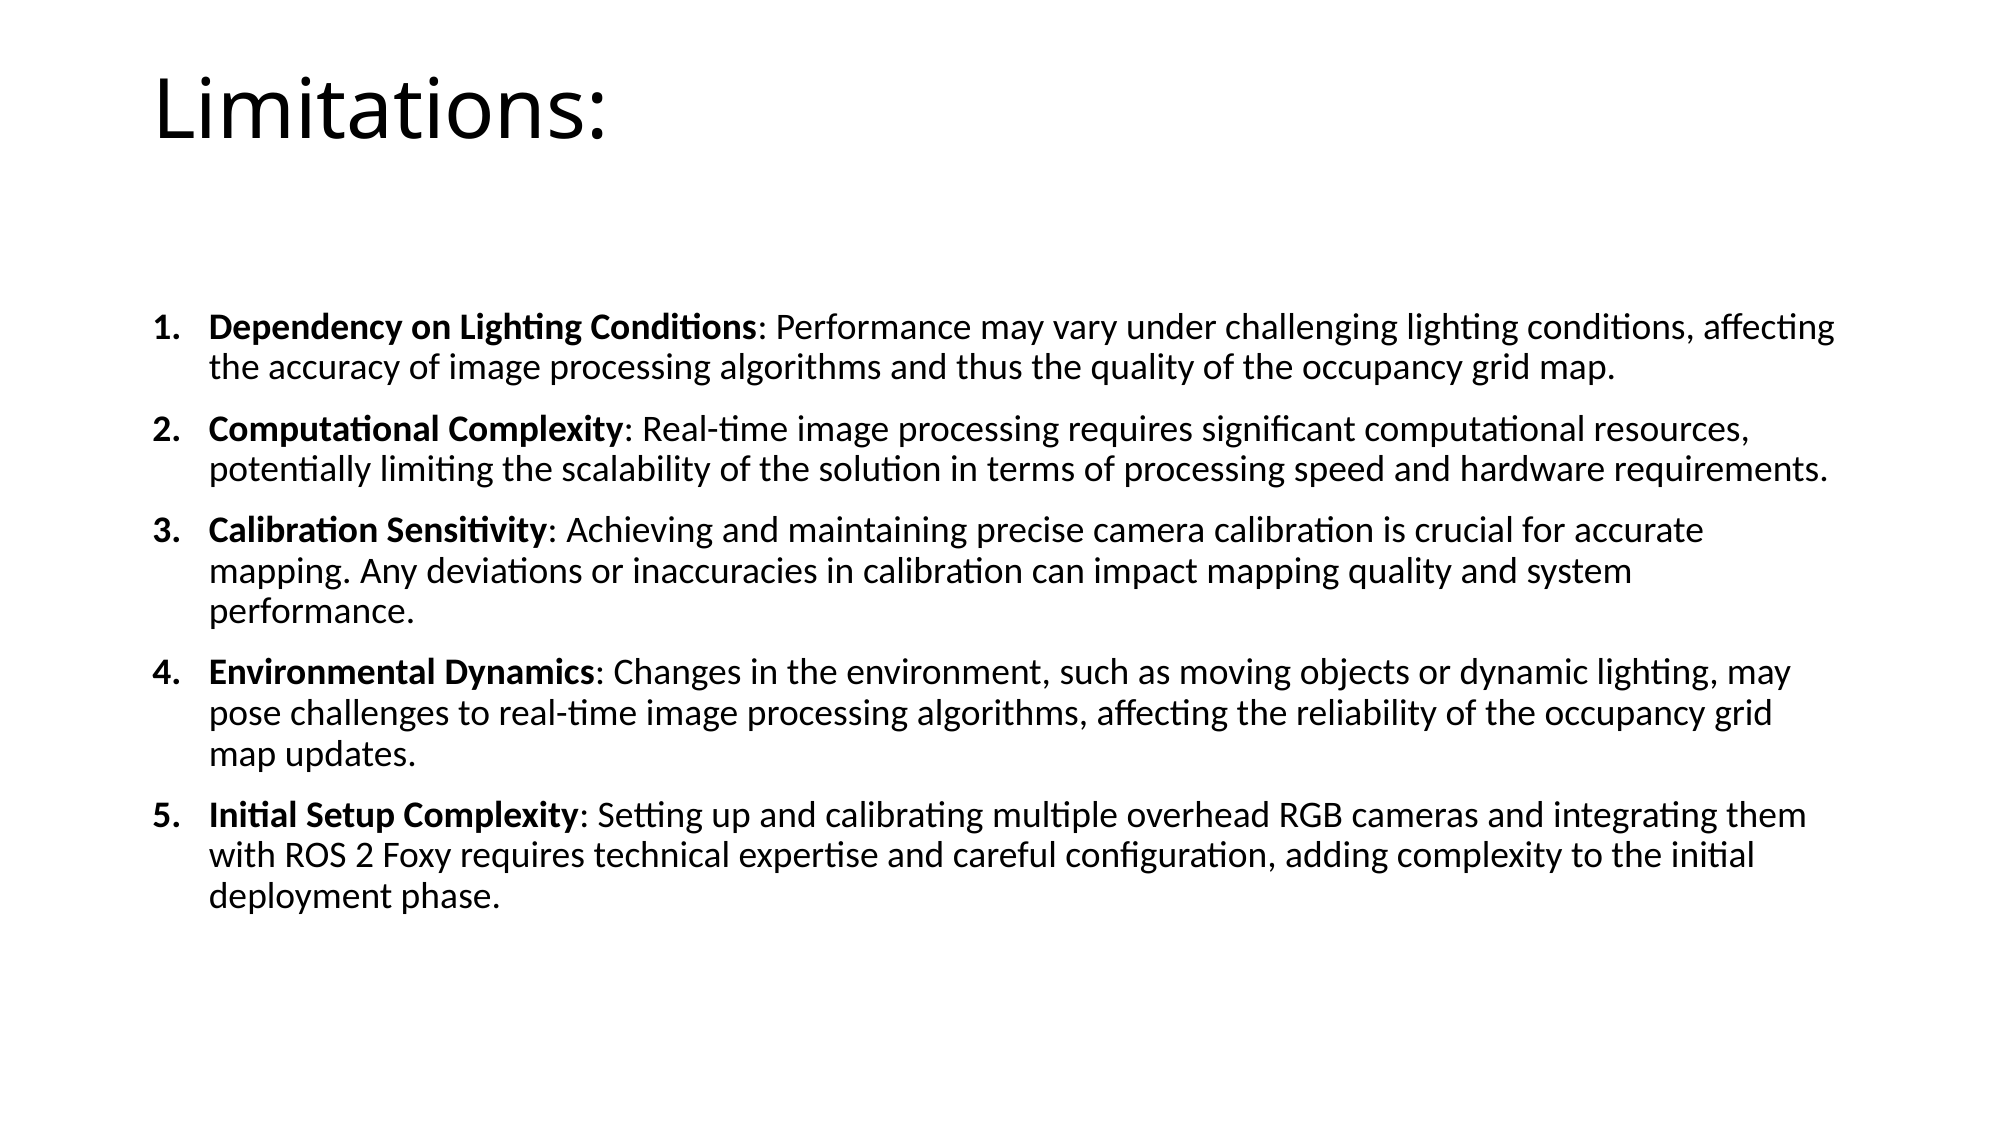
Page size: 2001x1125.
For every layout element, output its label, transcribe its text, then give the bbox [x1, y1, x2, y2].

title Limitations: [137, 3, 1863, 221]
list Dependency on Lighting Conditions: Performance may vary under challenging lighting conditions, affecting the accuracy of image processing algorithms and thus the quality of the occupancy grid map. Computational Complexity: Real-time image processing requires significant computational resources, potentially limiting the scalability of the solution in terms of processing speed and hardware requirements. Calibration Sensitivity: Achieving and maintaining precise camera calibration is crucial for accurate mapping. Any deviations or inaccuracies in calibration can impact mapping quality and system performance. Environmental Dynamics: Changes in the environment, such as moving objects or dynamic lighting, may pose challenges to real-time image processing algorithms, affecting the reliability of the occupancy grid map updates. Initial Setup Complexity: Setting up and calibrating multiple overhead RGB cameras and integrating them with ROS 2 Foxy requires technical expertise and careful configuration, adding complexity to the initial deployment phase. [137, 299, 1863, 1014]
